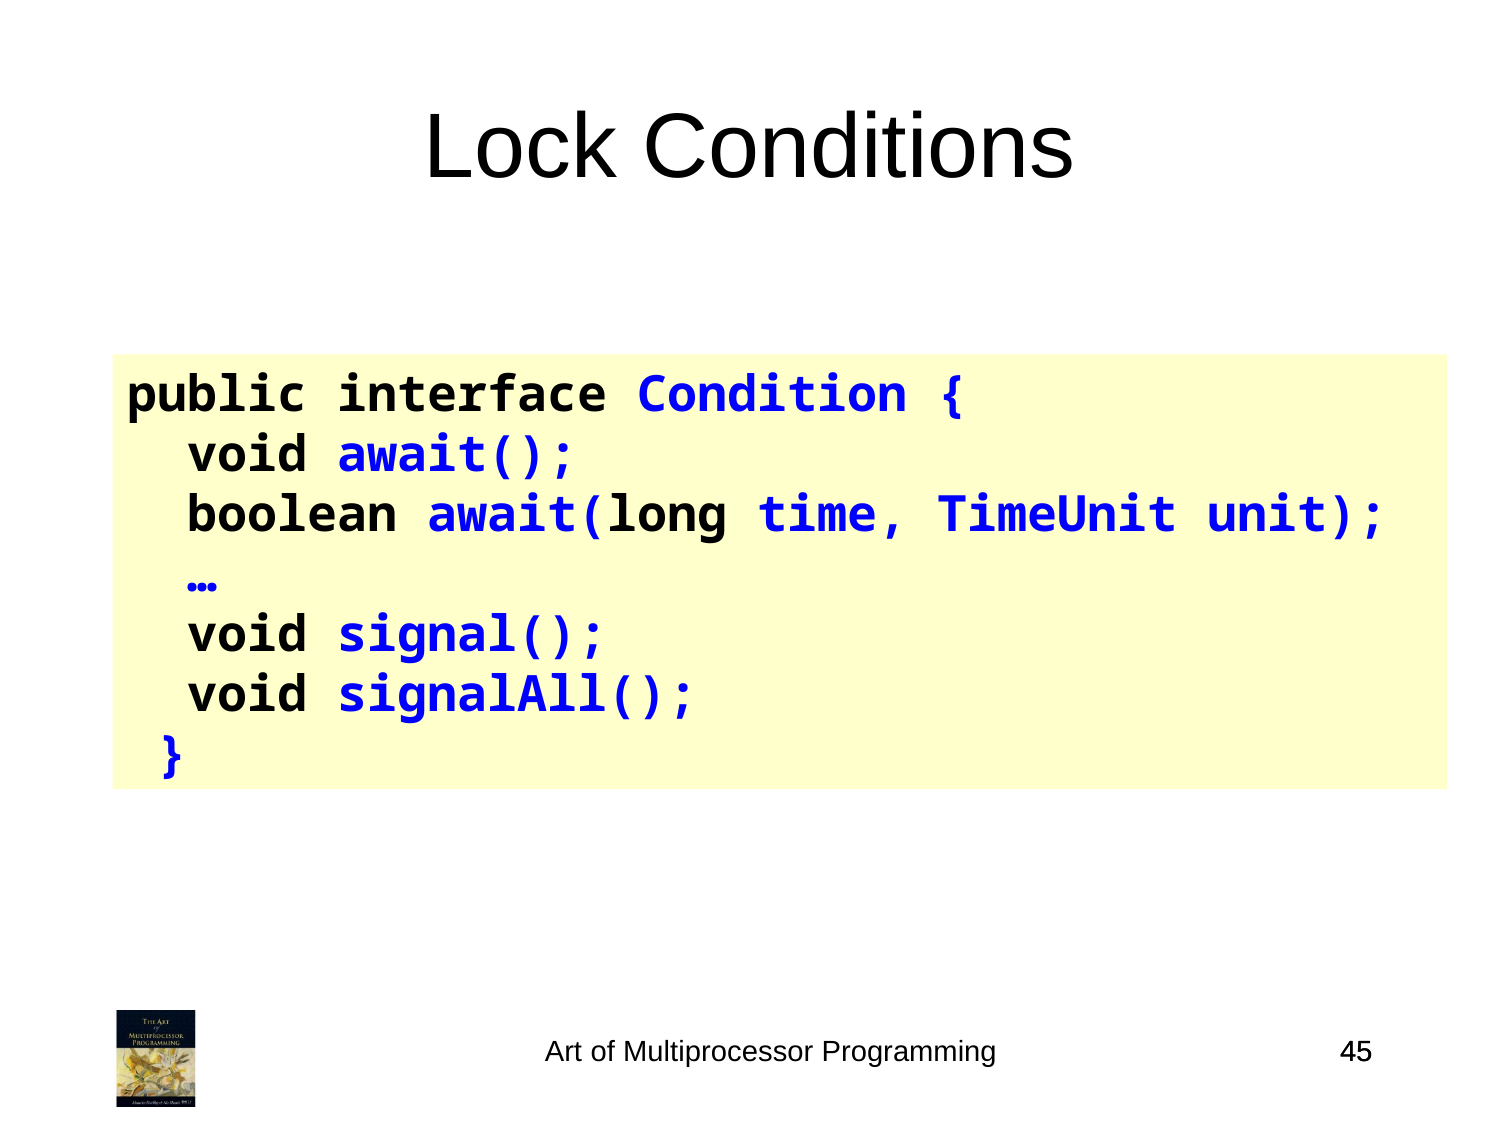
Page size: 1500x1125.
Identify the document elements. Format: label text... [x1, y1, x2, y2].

text_box public interface Condition { void await(); boolean await(long time, TimeUnit unit); … void signal(); void signalAll(); } [112, 354, 1447, 790]
title Lock Conditions [112, 46, 1388, 235]
picture [107, 1010, 204, 1107]
text_box 45 [1074, 1024, 1388, 1100]
footer Art of Multiprocessor Programming [512, 1024, 1030, 1101]
